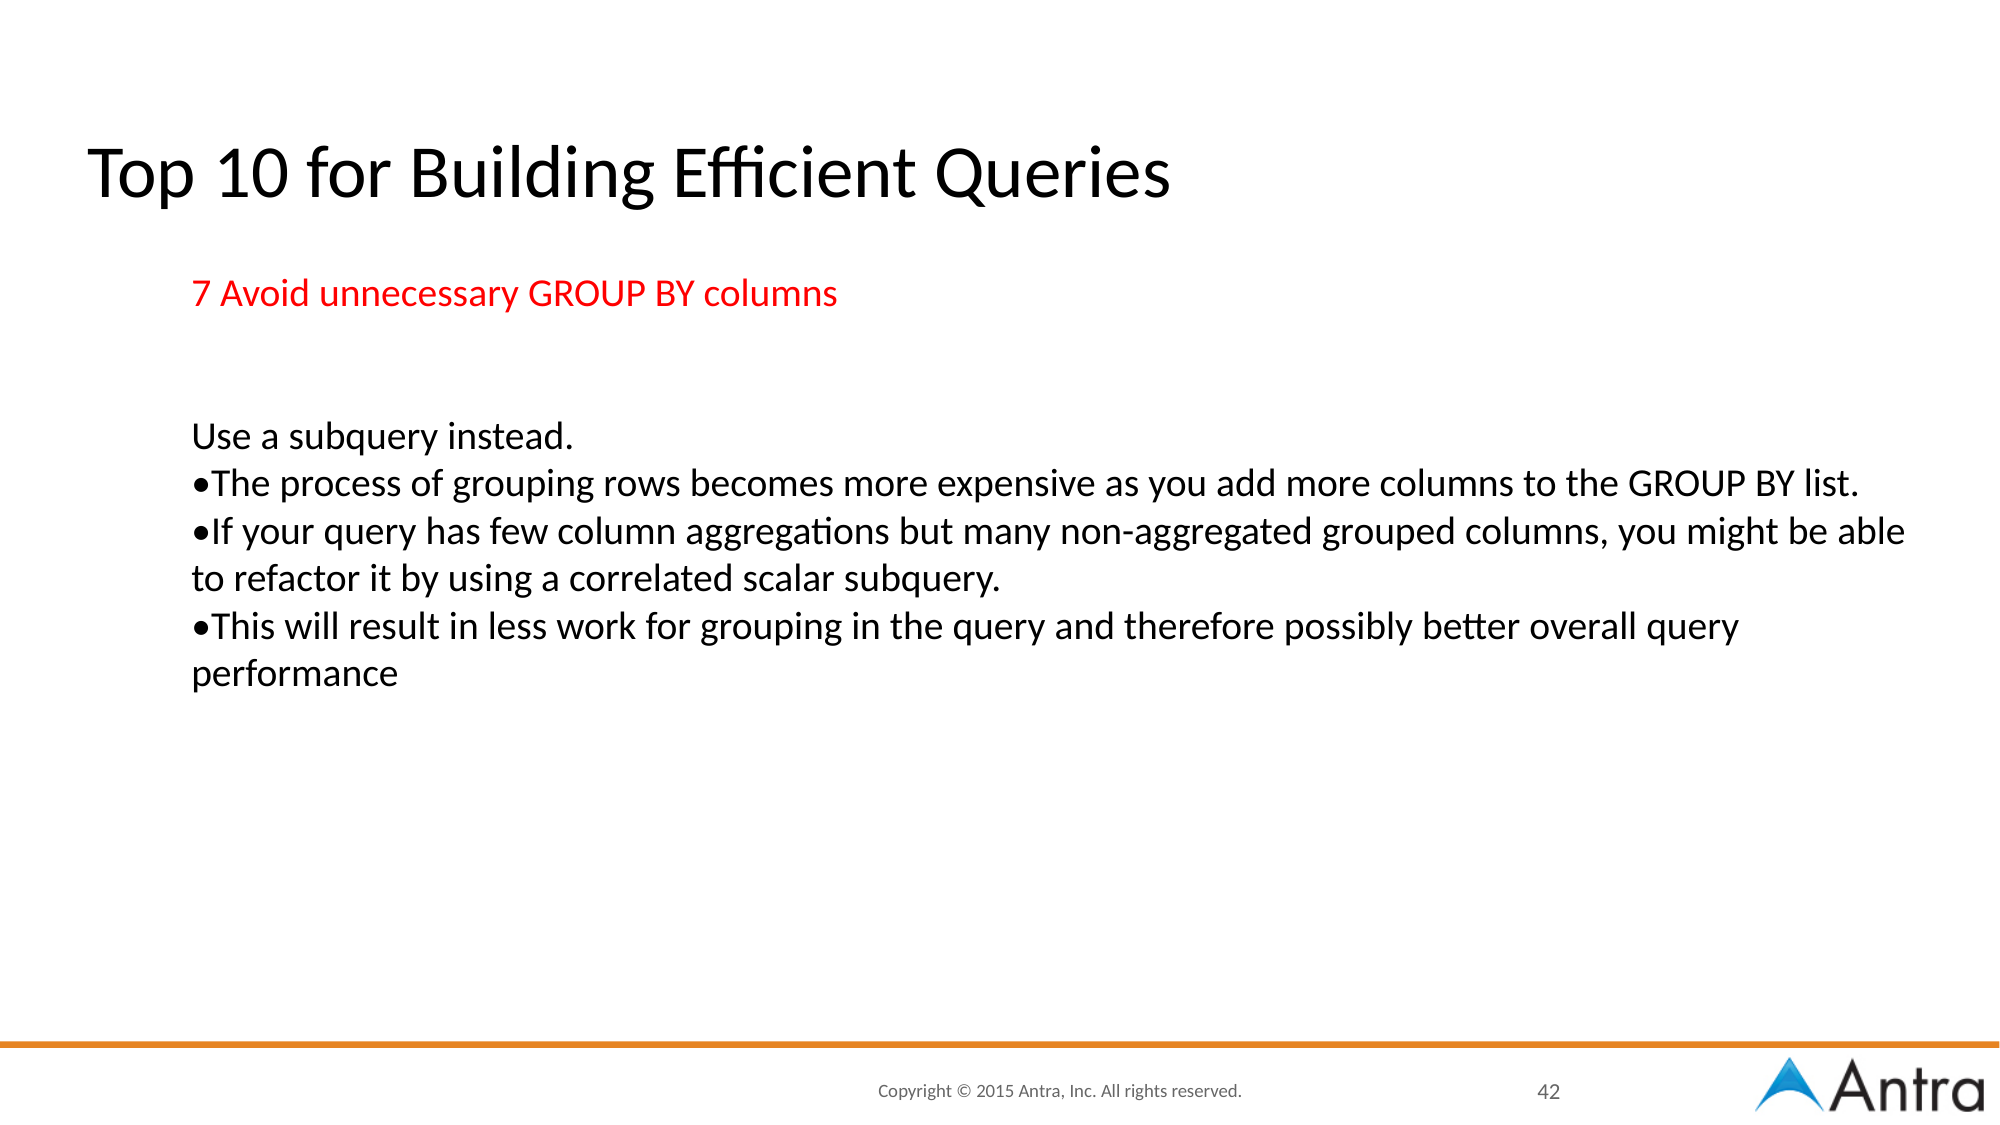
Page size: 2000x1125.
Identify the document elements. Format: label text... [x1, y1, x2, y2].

picture [1744, 1048, 1994, 1122]
text_box 7 Avoid unnecessary GROUP BY columns Use a subquery instead. •The process of grouping rows becomes more expensive as you add more columns to the GROUP BY list. •If your query has few column aggregations but many non-aggregated grouped columns, you might be able to refactor it by using a correlated scalar subquery. •This will result in less work for grouping in the query and therefore possibly better overall query performance [176, 259, 1933, 702]
title Top 10 for Building Efficient Queries [87, 66, 1913, 213]
slide_number 42 [1498, 1075, 1561, 1106]
